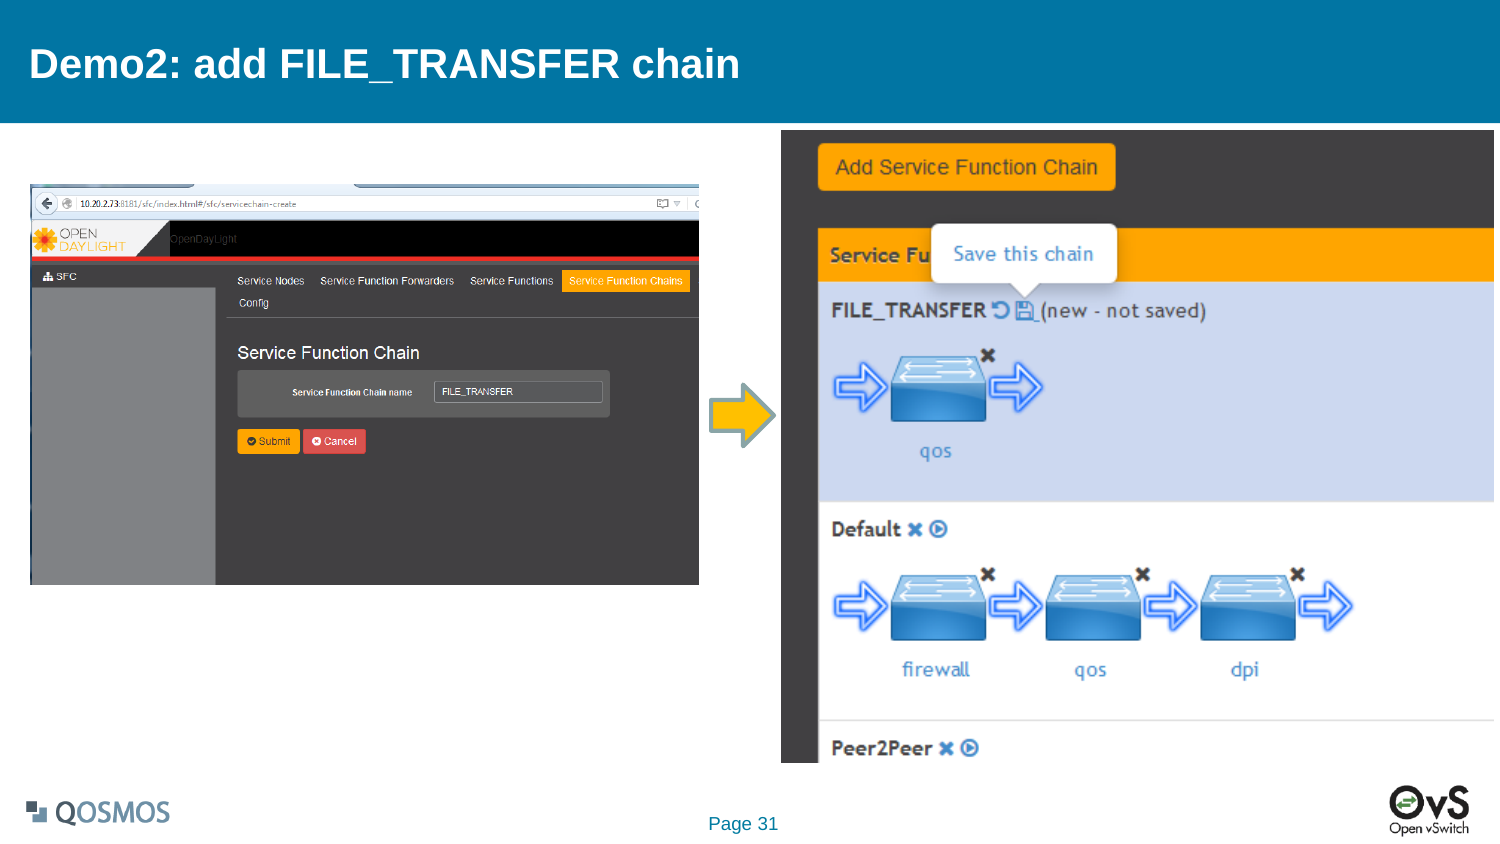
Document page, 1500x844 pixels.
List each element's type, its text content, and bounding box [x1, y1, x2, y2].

picture [1385, 781, 1473, 838]
text_box [709, 382, 776, 449]
picture [19, 794, 179, 830]
title Demo2: add FILE_TRANSFER chain [0, 0, 1500, 124]
picture [30, 184, 700, 585]
slide_number Page 31 [646, 801, 794, 844]
picture [781, 130, 1495, 764]
